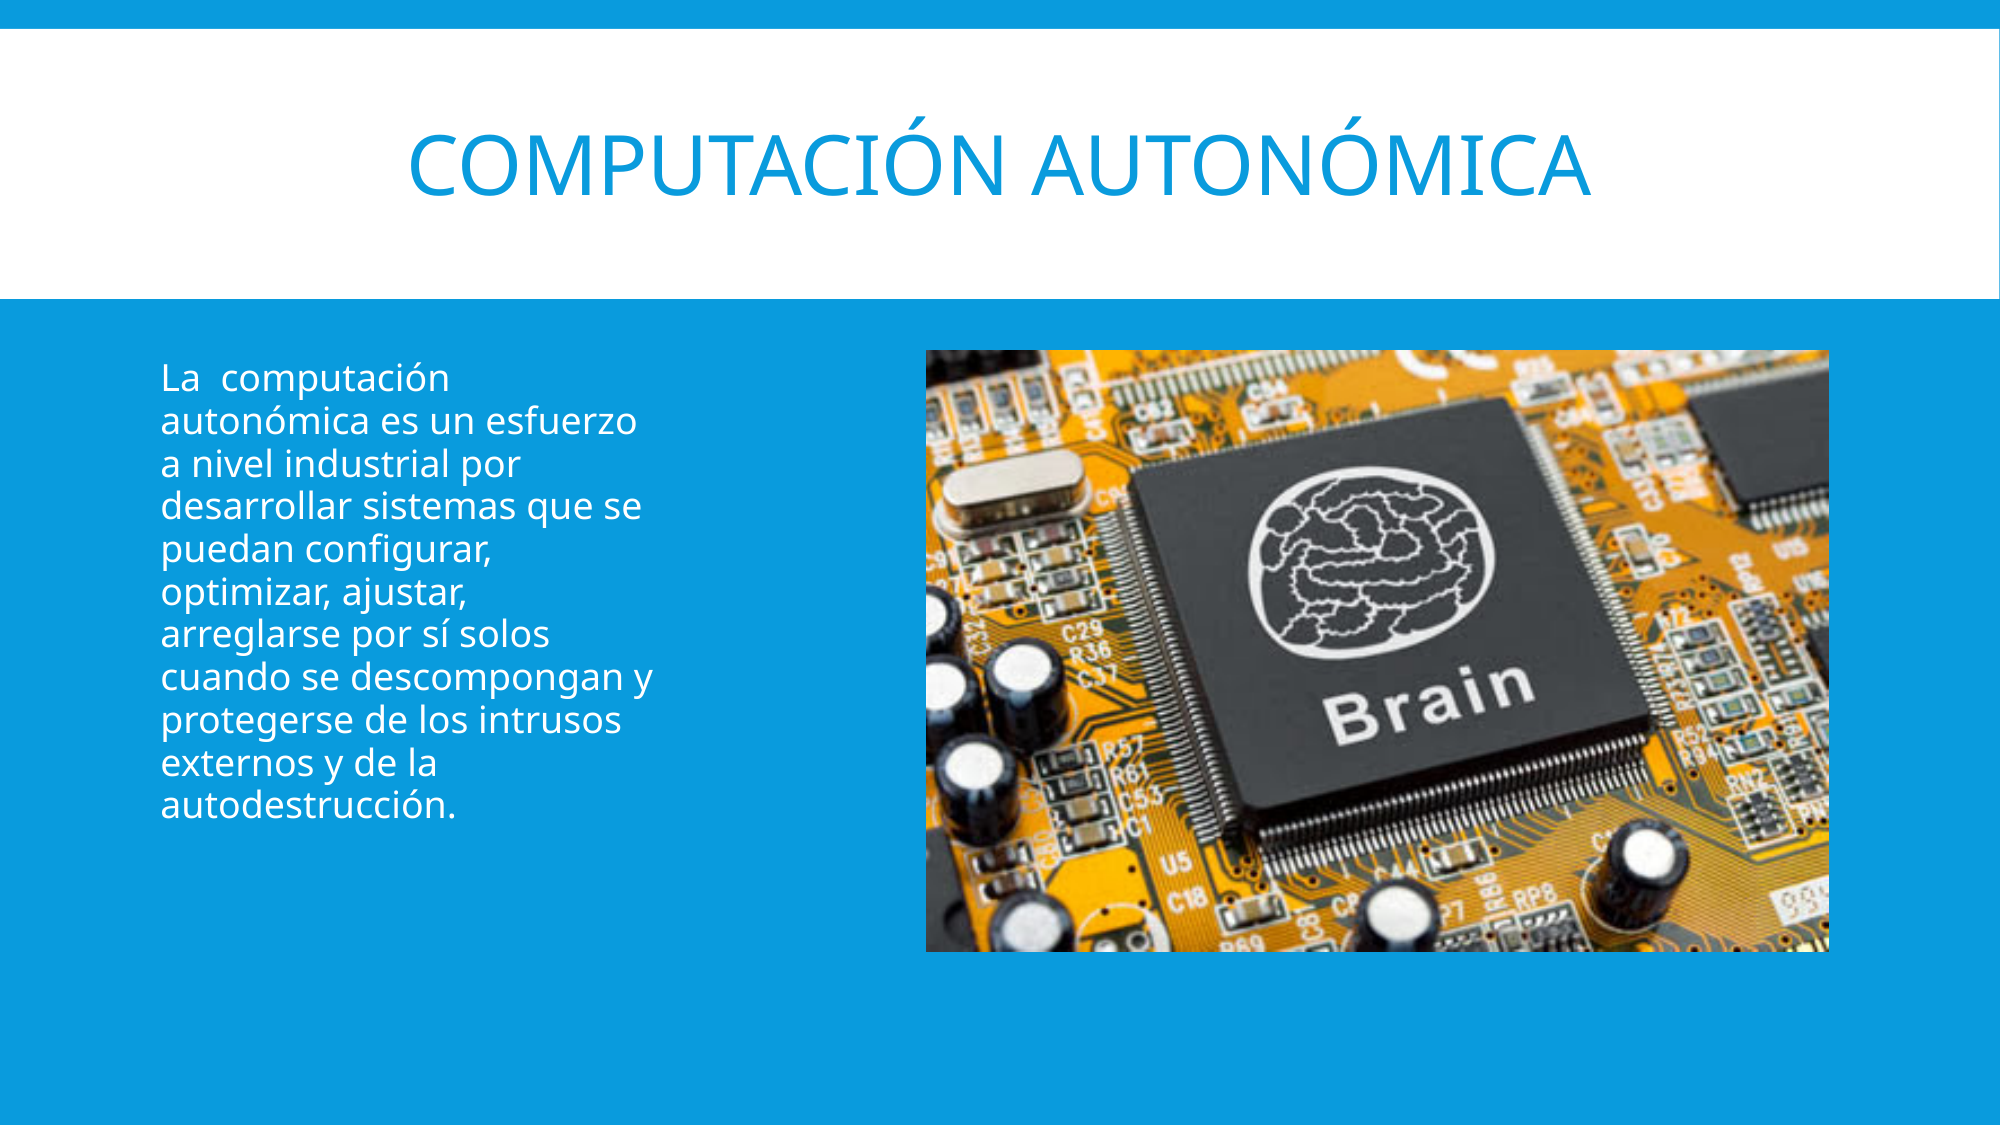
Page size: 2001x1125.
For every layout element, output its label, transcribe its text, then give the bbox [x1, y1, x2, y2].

list La computación autonómica es un esfuerzo a nivel industrial por desarrollar sistemas que se puedan configurar, optimizar, ajustar, arreglarse por sí solos cuando se descompongan y protegerse de los intrusos externos y de la autodestrucción. [145, 350, 671, 914]
title COMPUTACIÓN AUTONÓMICA [197, 46, 1803, 295]
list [926, 349, 1829, 953]
